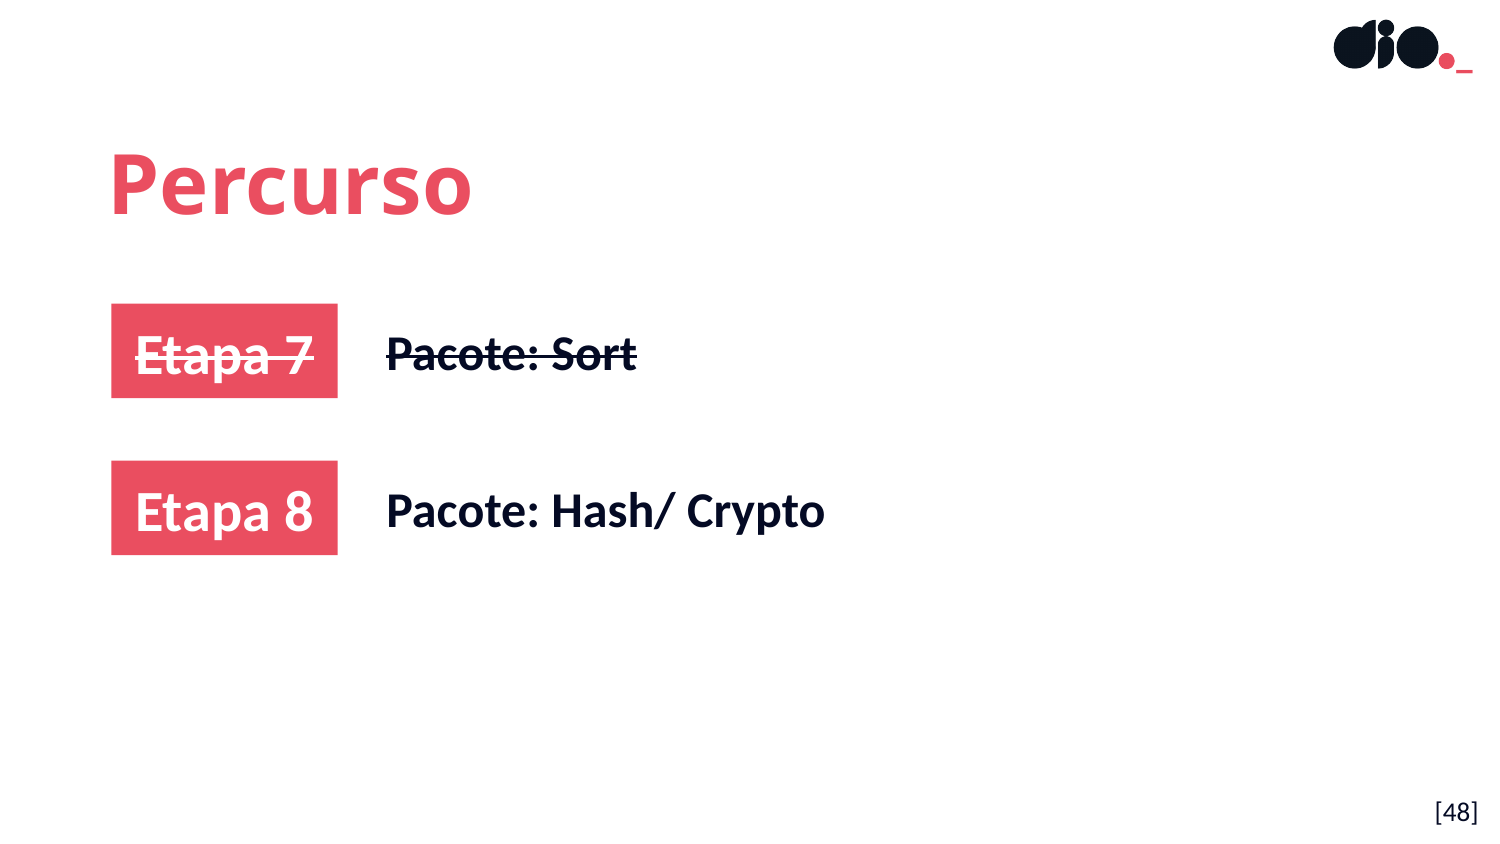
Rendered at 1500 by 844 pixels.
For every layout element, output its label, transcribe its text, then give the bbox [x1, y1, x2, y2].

text_box Pacote: Hash/ Crypto [371, 470, 1384, 546]
text_box Percurso [92, 104, 1309, 243]
text_box Pacote: Sort [371, 313, 1384, 389]
text_box Etapa 7 [111, 303, 338, 399]
picture [1333, 19, 1473, 74]
text_box Etapa 8 [111, 460, 338, 556]
slide_number [48] [1403, 779, 1494, 844]
